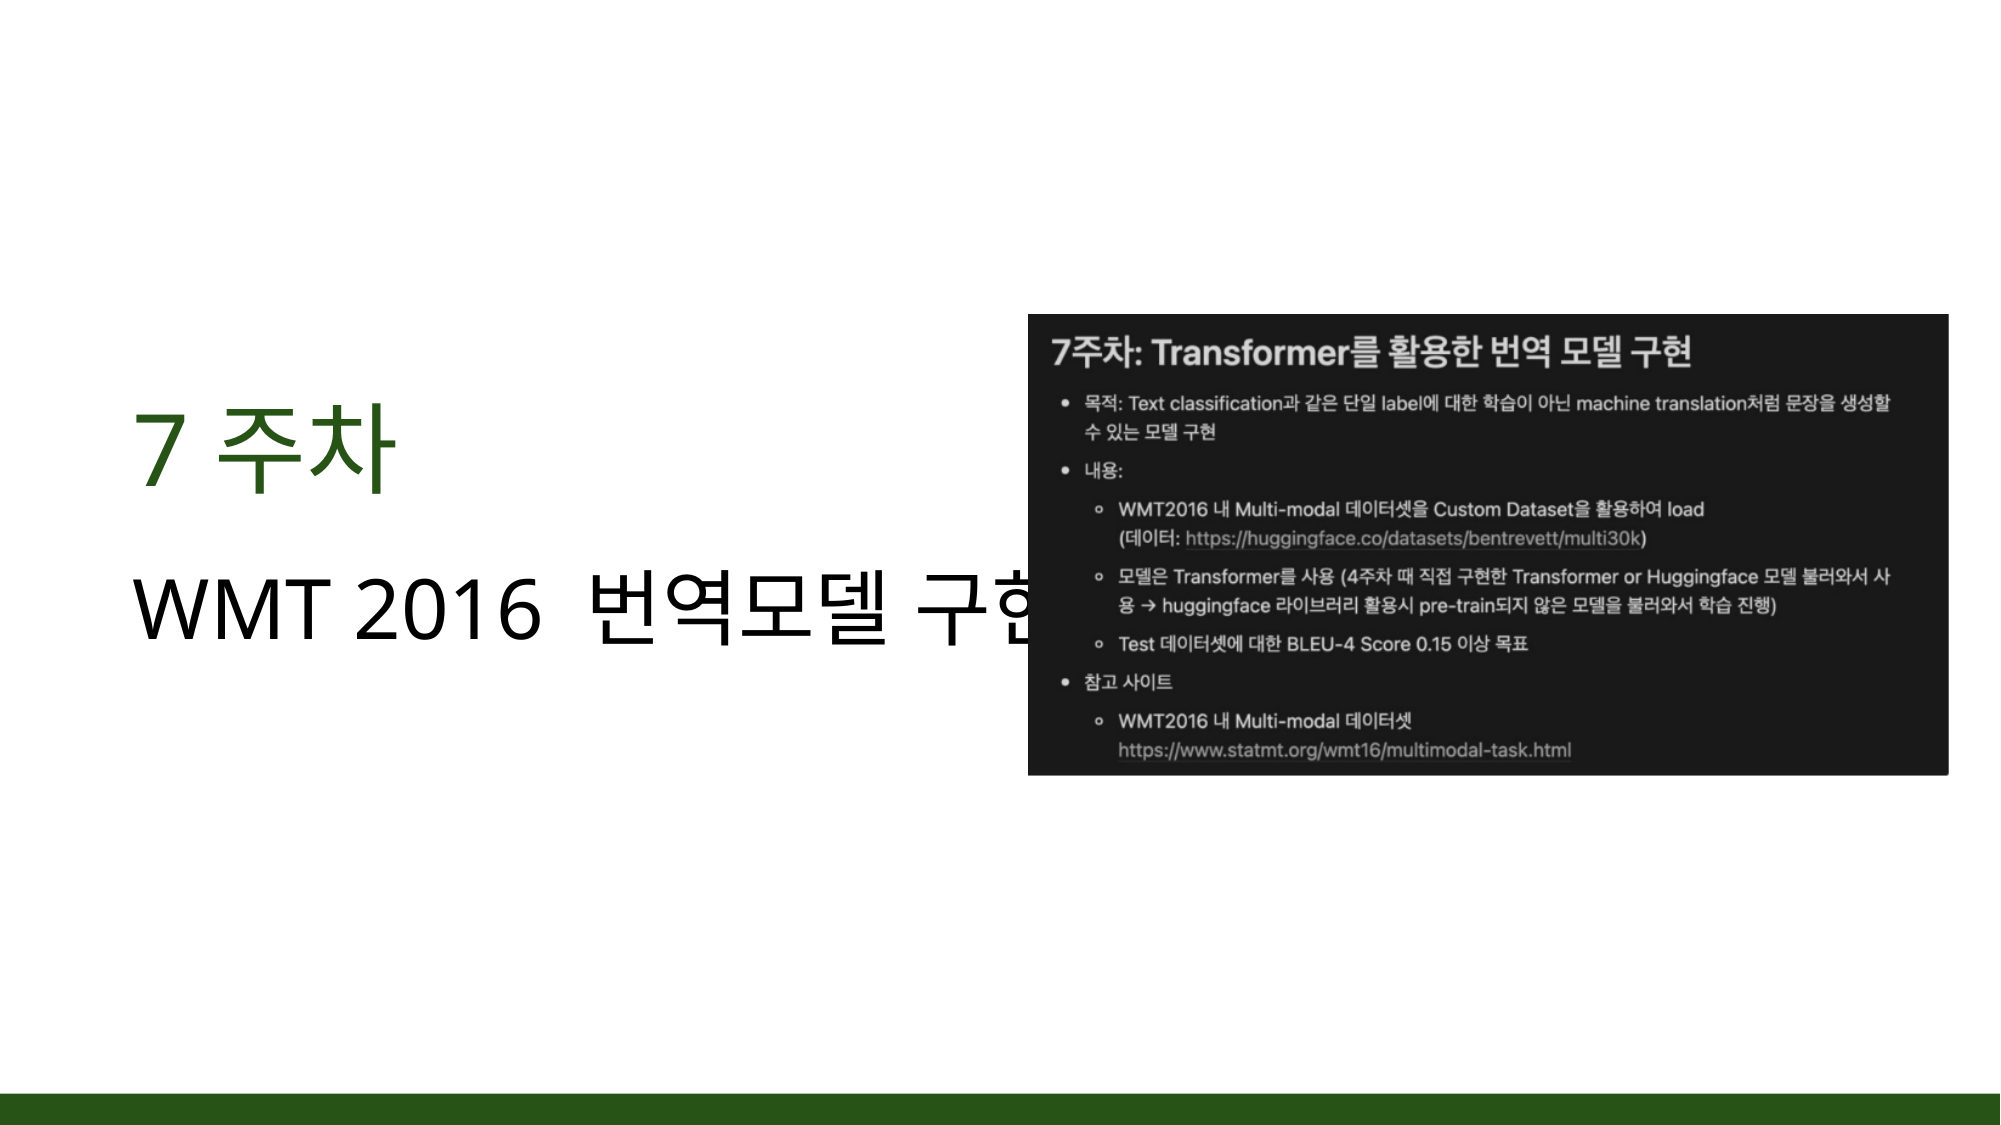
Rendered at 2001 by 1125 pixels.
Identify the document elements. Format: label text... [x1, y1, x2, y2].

text_box [0, 1092, 2000, 1125]
text_box 7주차 WMT 2016 번역모델 구현 [118, 379, 1027, 702]
picture [1027, 314, 1961, 783]
